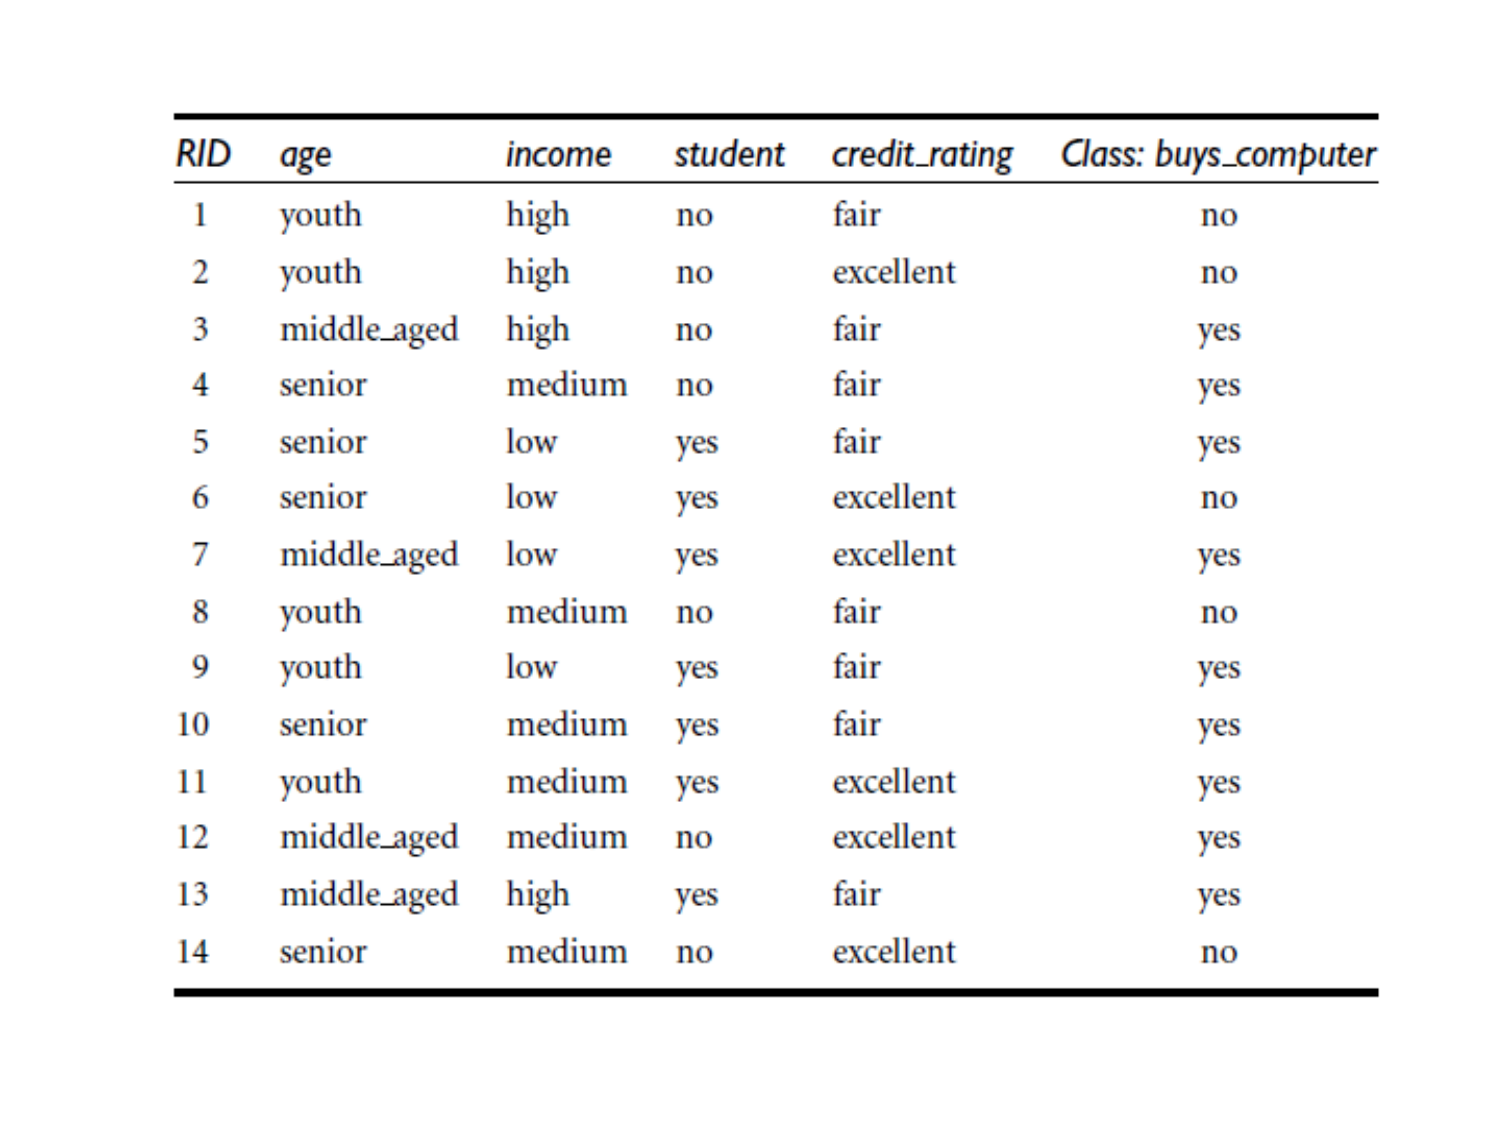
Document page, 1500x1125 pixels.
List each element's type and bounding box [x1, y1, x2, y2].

picture [137, 99, 1401, 1026]
